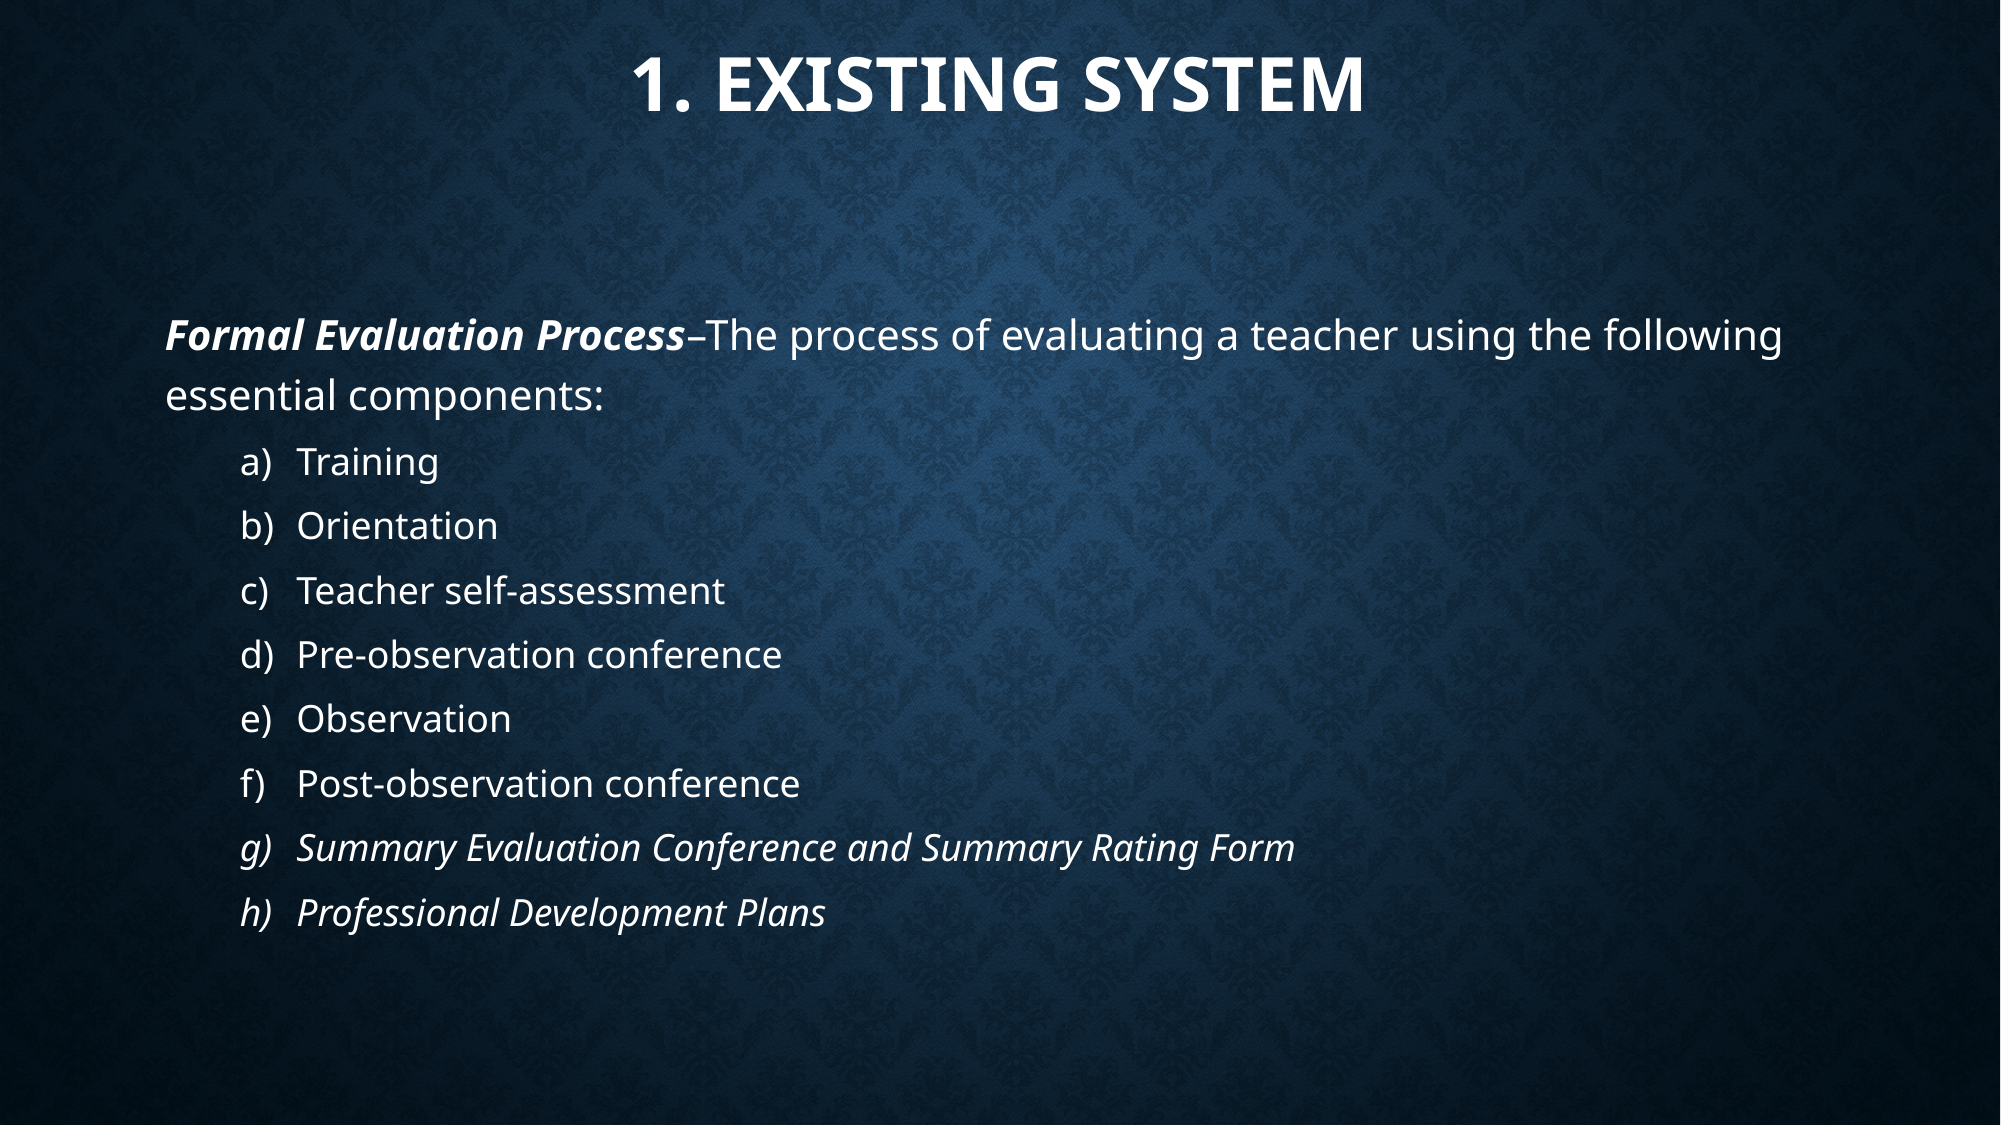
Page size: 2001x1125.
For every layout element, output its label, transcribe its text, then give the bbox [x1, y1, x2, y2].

title 1. Existing system [149, 0, 1849, 175]
list Formal Evaluation Process–The process of evaluating a teacher using the following essential components: Training Orientation Teacher self-assessment Pre-observation conference Observation Post-observation conference Summary Evaluation Conference and Summary Rating Form Professional Development Plans [149, 291, 1849, 1125]
